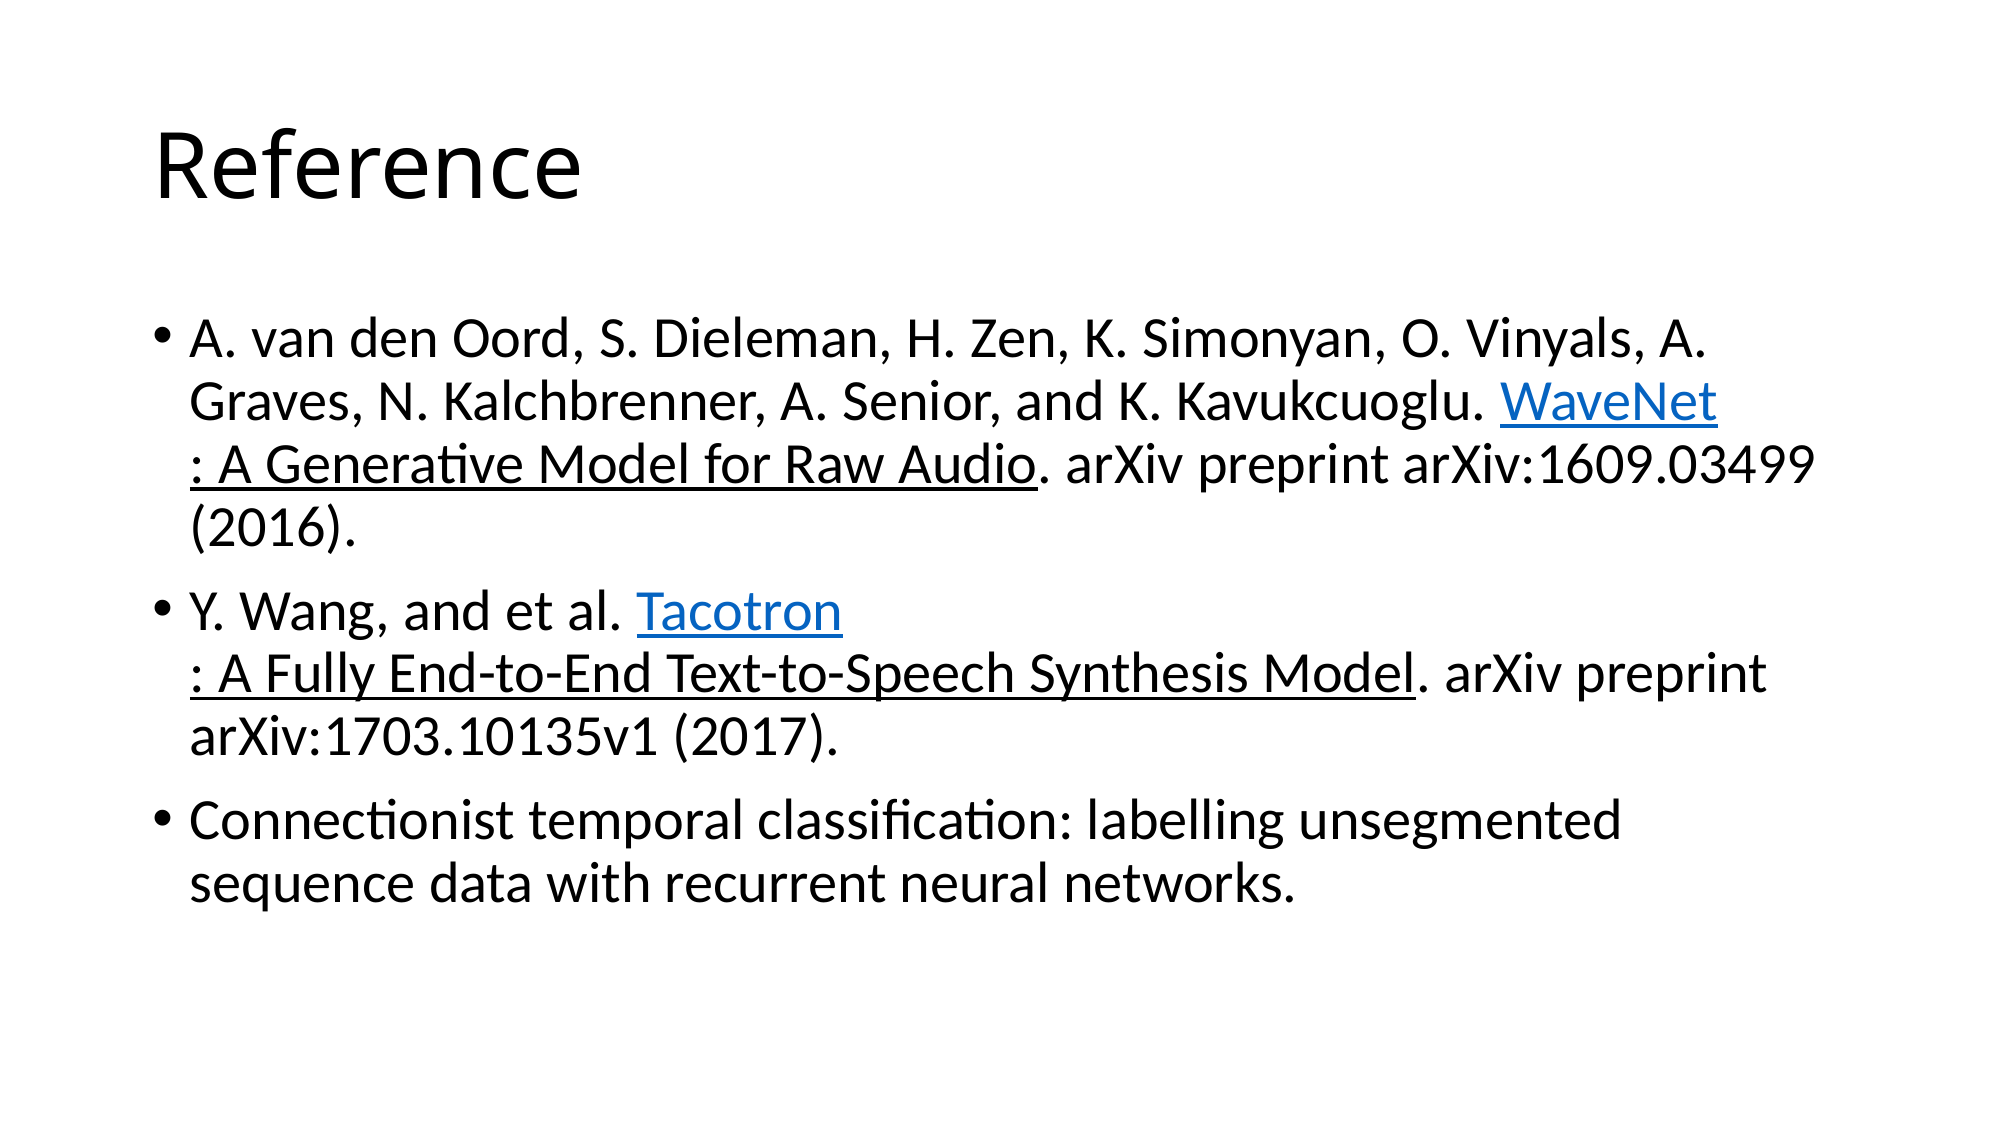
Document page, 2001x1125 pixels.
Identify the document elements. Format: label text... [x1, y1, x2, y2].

title Reference [137, 59, 1863, 278]
list A. van den Oord, S. Dieleman, H. Zen, K. Simonyan, O. Vinyals, A. Graves, N. Kalchbrenner, A. Senior, and K. Kavukcuoglu. WaveNet: A Generative Model for Raw Audio. arXiv preprint arXiv:1609.03499 (2016). Y. Wang, and et al. Tacotron: A Fully End-to-End Text-to-Speech Synthesis Model. arXiv preprint arXiv:1703.10135v1 (2017). Connectionist temporal classification: labelling unsegmented sequence data with recurrent neural networks. [137, 299, 1863, 1014]
